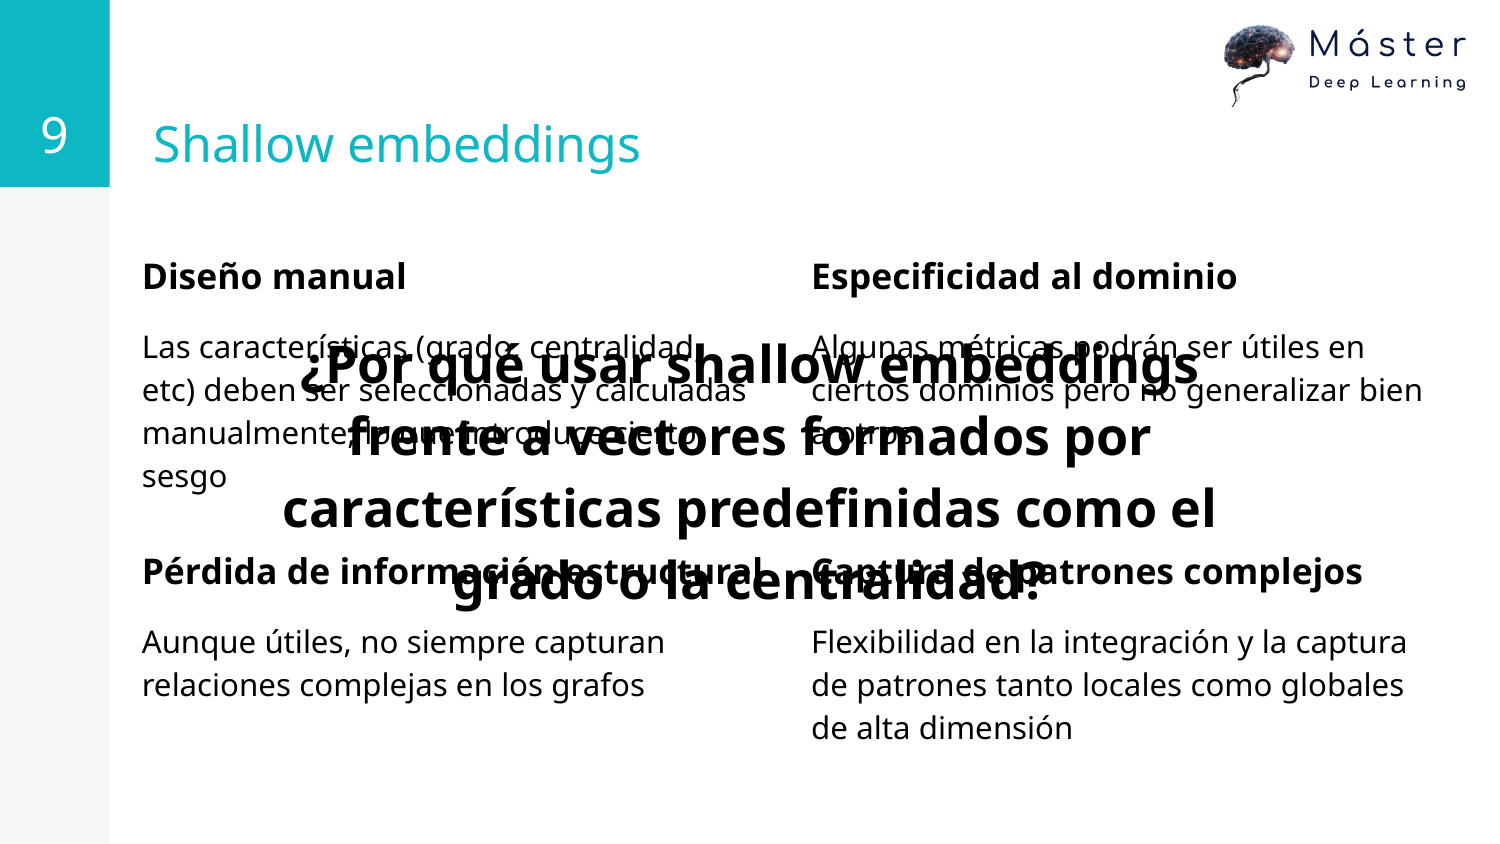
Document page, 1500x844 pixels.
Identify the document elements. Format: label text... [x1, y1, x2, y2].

text_box Diseño manual Las características (grado, centralidad, etc) deben ser seleccionadas y calculadas manualmente, lo que introduce cierto sesgo [126, 232, 776, 527]
text_box Pérdida de información estructural Aunque útiles, no siempre capturan relaciones complejas en los grafos [126, 527, 796, 718]
slide_number ‹#› [0, 0, 110, 187]
text_box Captura de patrones complejos Flexibilidad en la integración y la captura de patrones tanto locales como globales de alta dimensión [796, 527, 1445, 761]
title Shallow embeddings [138, 0, 722, 188]
picture [1211, 11, 1483, 111]
text_box Especificidad al dominio Algunas métricas podrán ser útiles en ciertos dominios pero no generalizar bien a otros. [796, 232, 1445, 527]
text_box ¿Por qué usar shallow embeddings frente a vectores formados por características predefinidas como el grado o la centralidad? [204, 307, 1296, 625]
